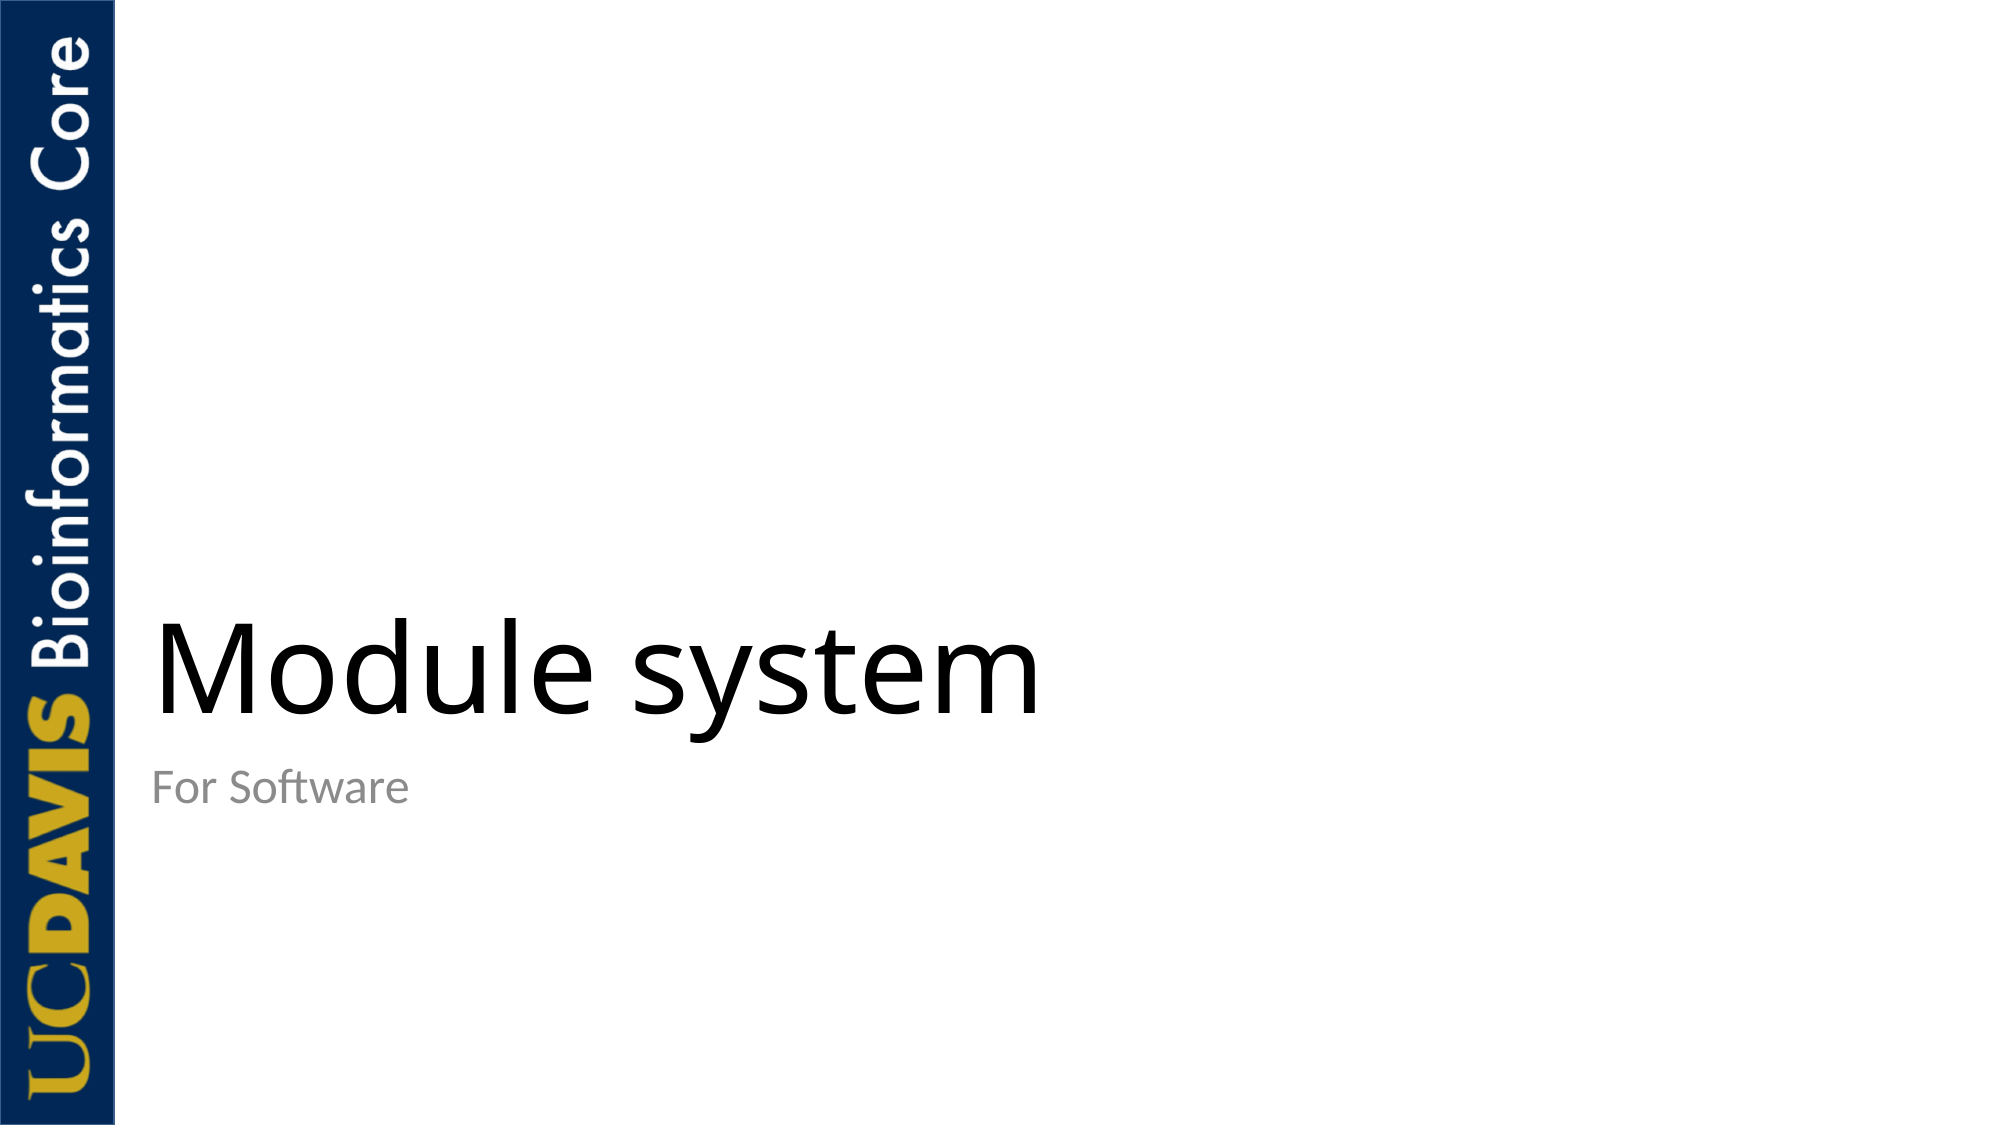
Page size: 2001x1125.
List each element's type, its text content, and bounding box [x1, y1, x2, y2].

list For Software [136, 752, 1862, 999]
title Module system [136, 280, 1862, 749]
picture [8, 0, 112, 1121]
